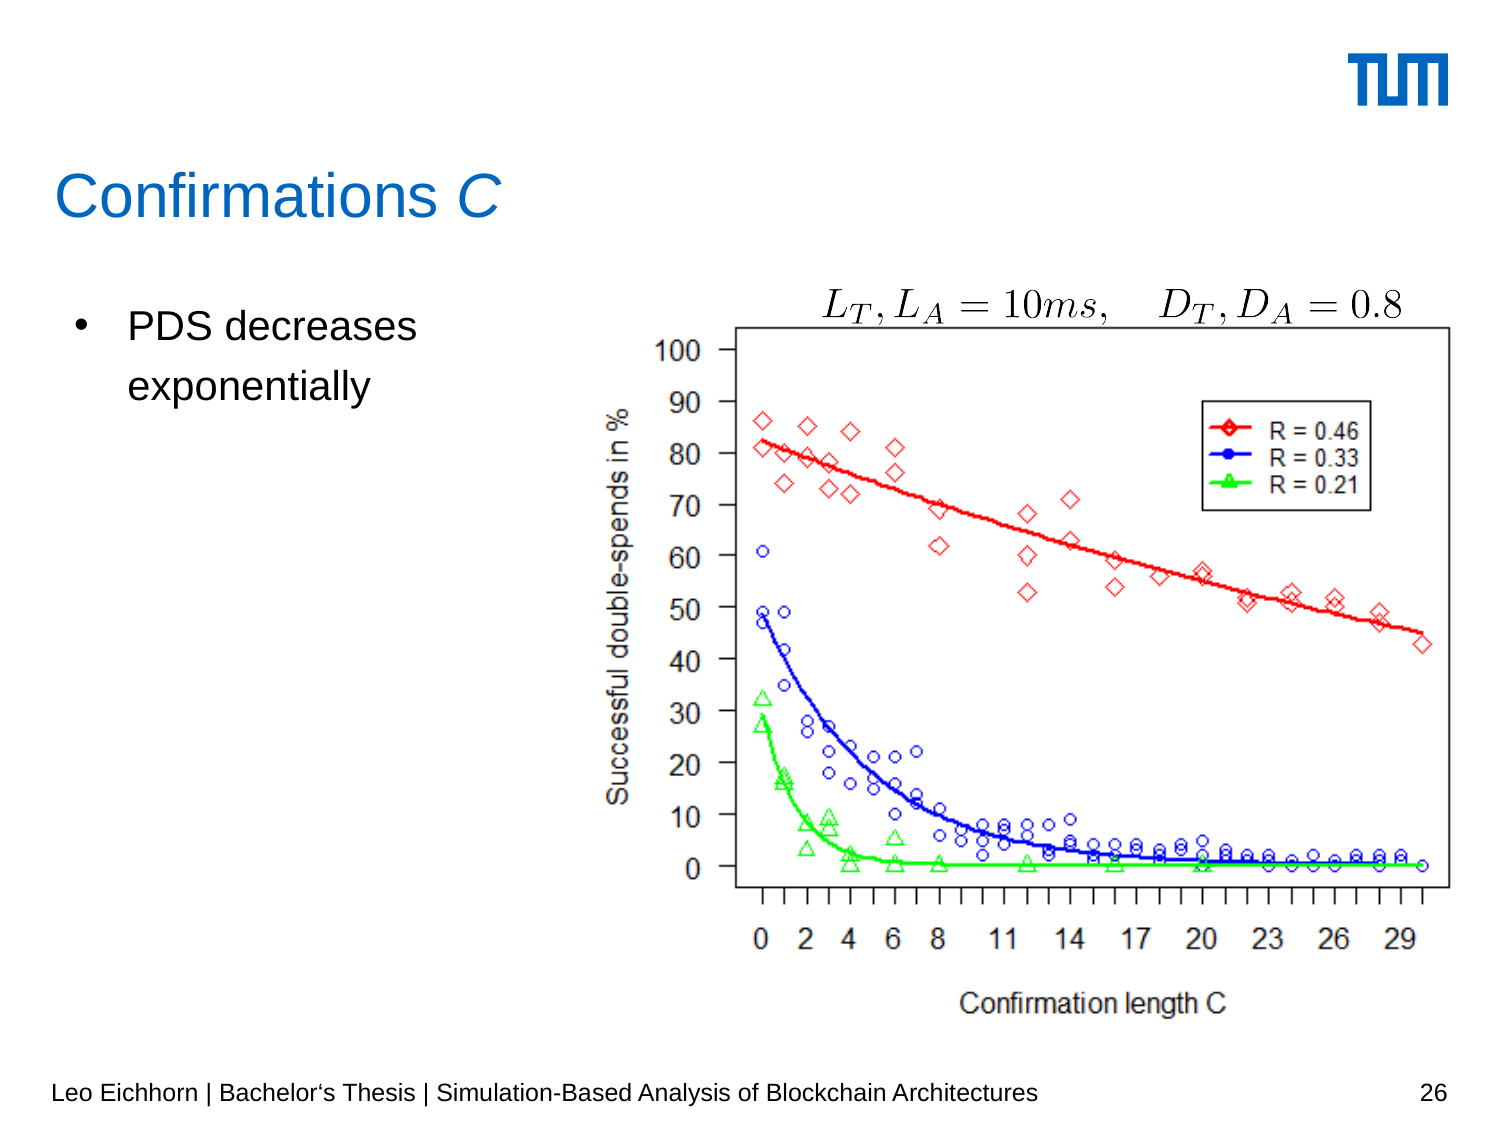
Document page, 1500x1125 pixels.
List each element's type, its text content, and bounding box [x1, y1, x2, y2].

picture [596, 188, 1500, 1063]
list PDS decreases exponentially [52, 289, 591, 1060]
text_box 26 [1112, 1071, 1448, 1122]
title Confirmations C [54, 162, 1450, 351]
text_box Leo Eichhorn | Bachelor‘s Thesis | Simulation-Based Analysis of Blockchain Architectures [50, 1061, 1112, 1122]
